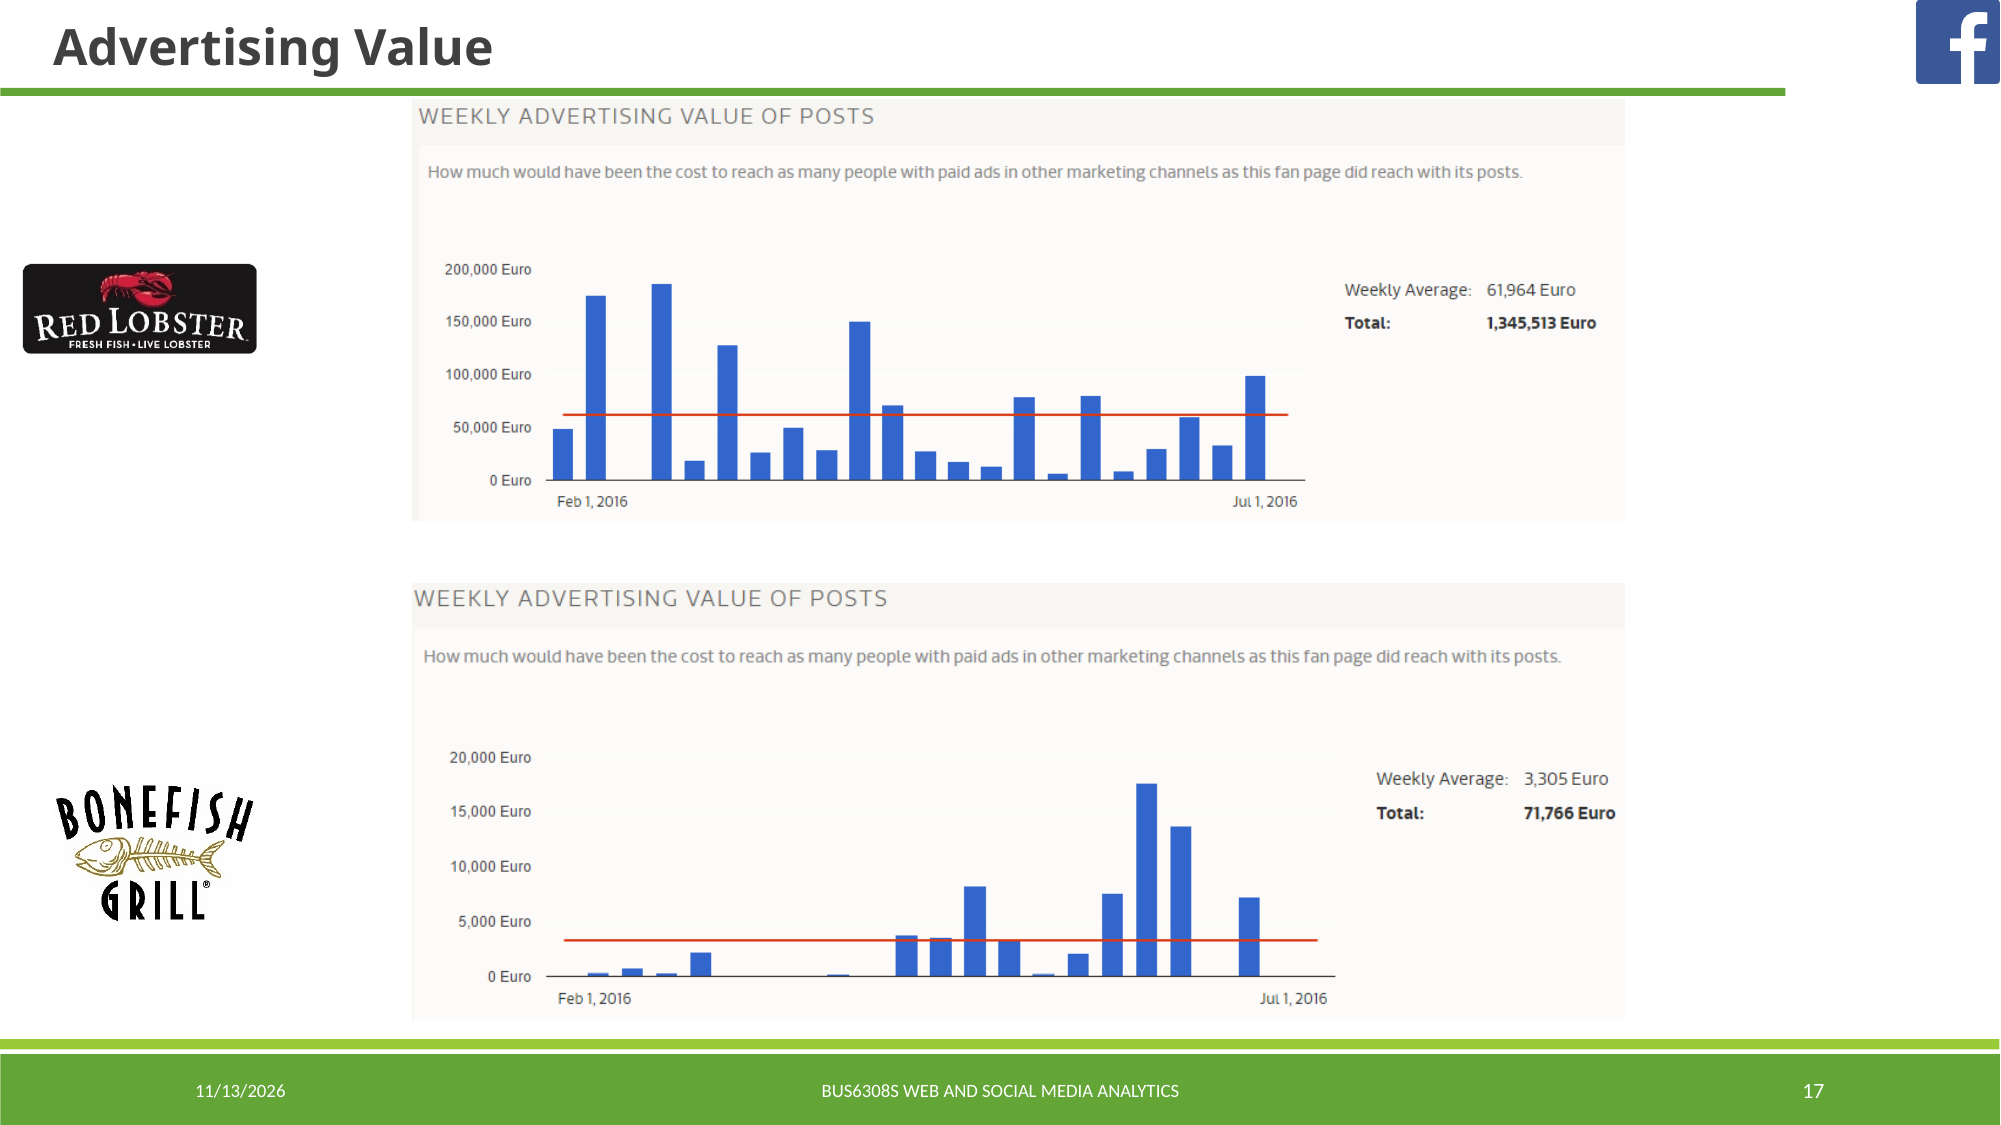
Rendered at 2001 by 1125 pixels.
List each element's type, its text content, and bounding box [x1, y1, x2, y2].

picture [1915, 0, 2000, 85]
text_box [0, 86, 1787, 97]
picture [21, 263, 257, 355]
picture [411, 583, 1625, 1020]
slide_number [180, 1059, 586, 1120]
picture [411, 99, 1625, 521]
picture [53, 782, 256, 923]
text_box Advertising Value [38, 7, 523, 83]
footer BUS6308S Web and Social Media Analytics [604, 1059, 1396, 1120]
slide_number 17 [1624, 1059, 1840, 1120]
